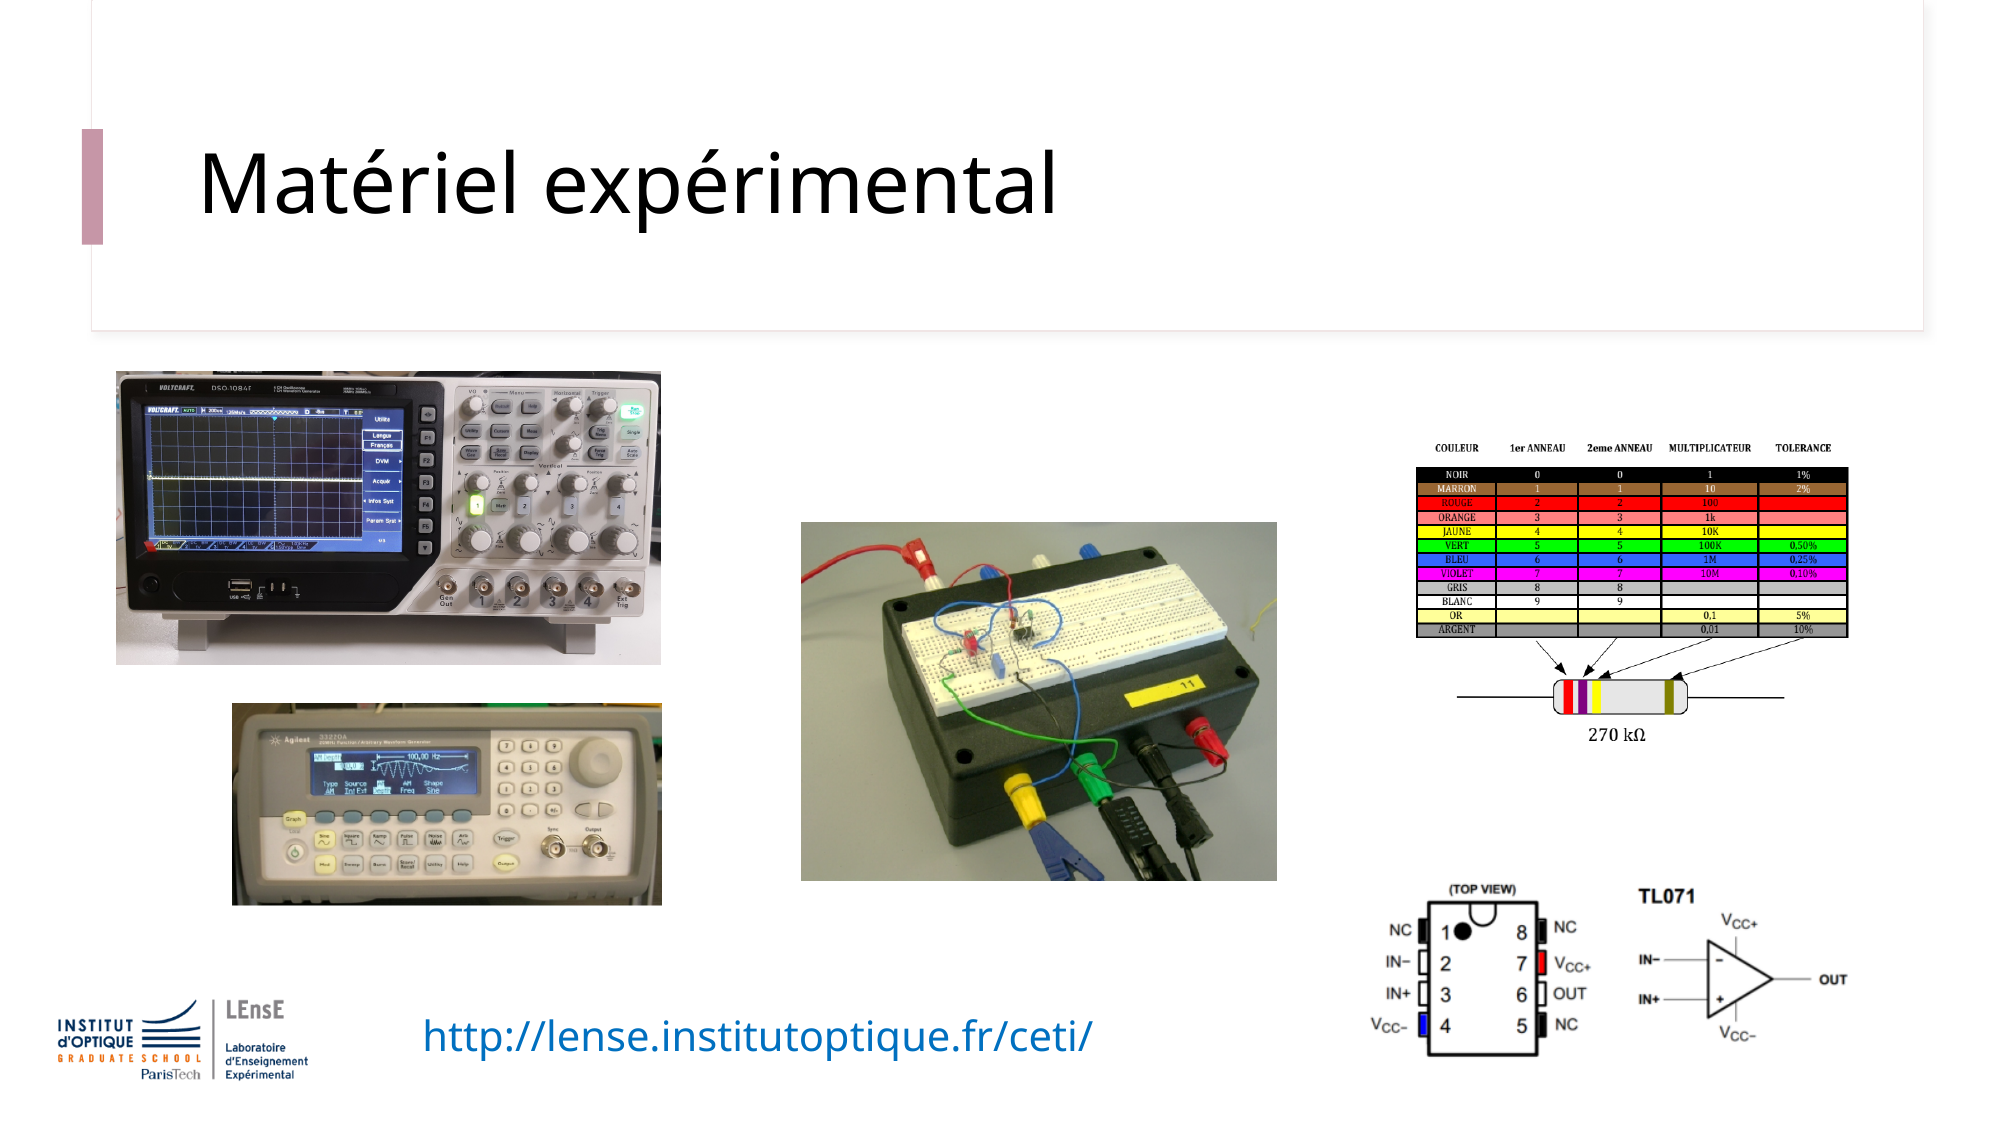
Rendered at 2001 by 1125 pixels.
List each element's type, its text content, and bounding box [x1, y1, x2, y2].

title Matériel expérimental [183, 90, 1851, 284]
picture [1412, 438, 1851, 745]
picture [112, 364, 667, 668]
picture [1362, 875, 1888, 1072]
picture [795, 517, 1283, 887]
text_box http://lense.institutoptique.fr/ceti/ [333, 1002, 1333, 1067]
picture [227, 701, 667, 906]
picture [33, 973, 333, 1097]
